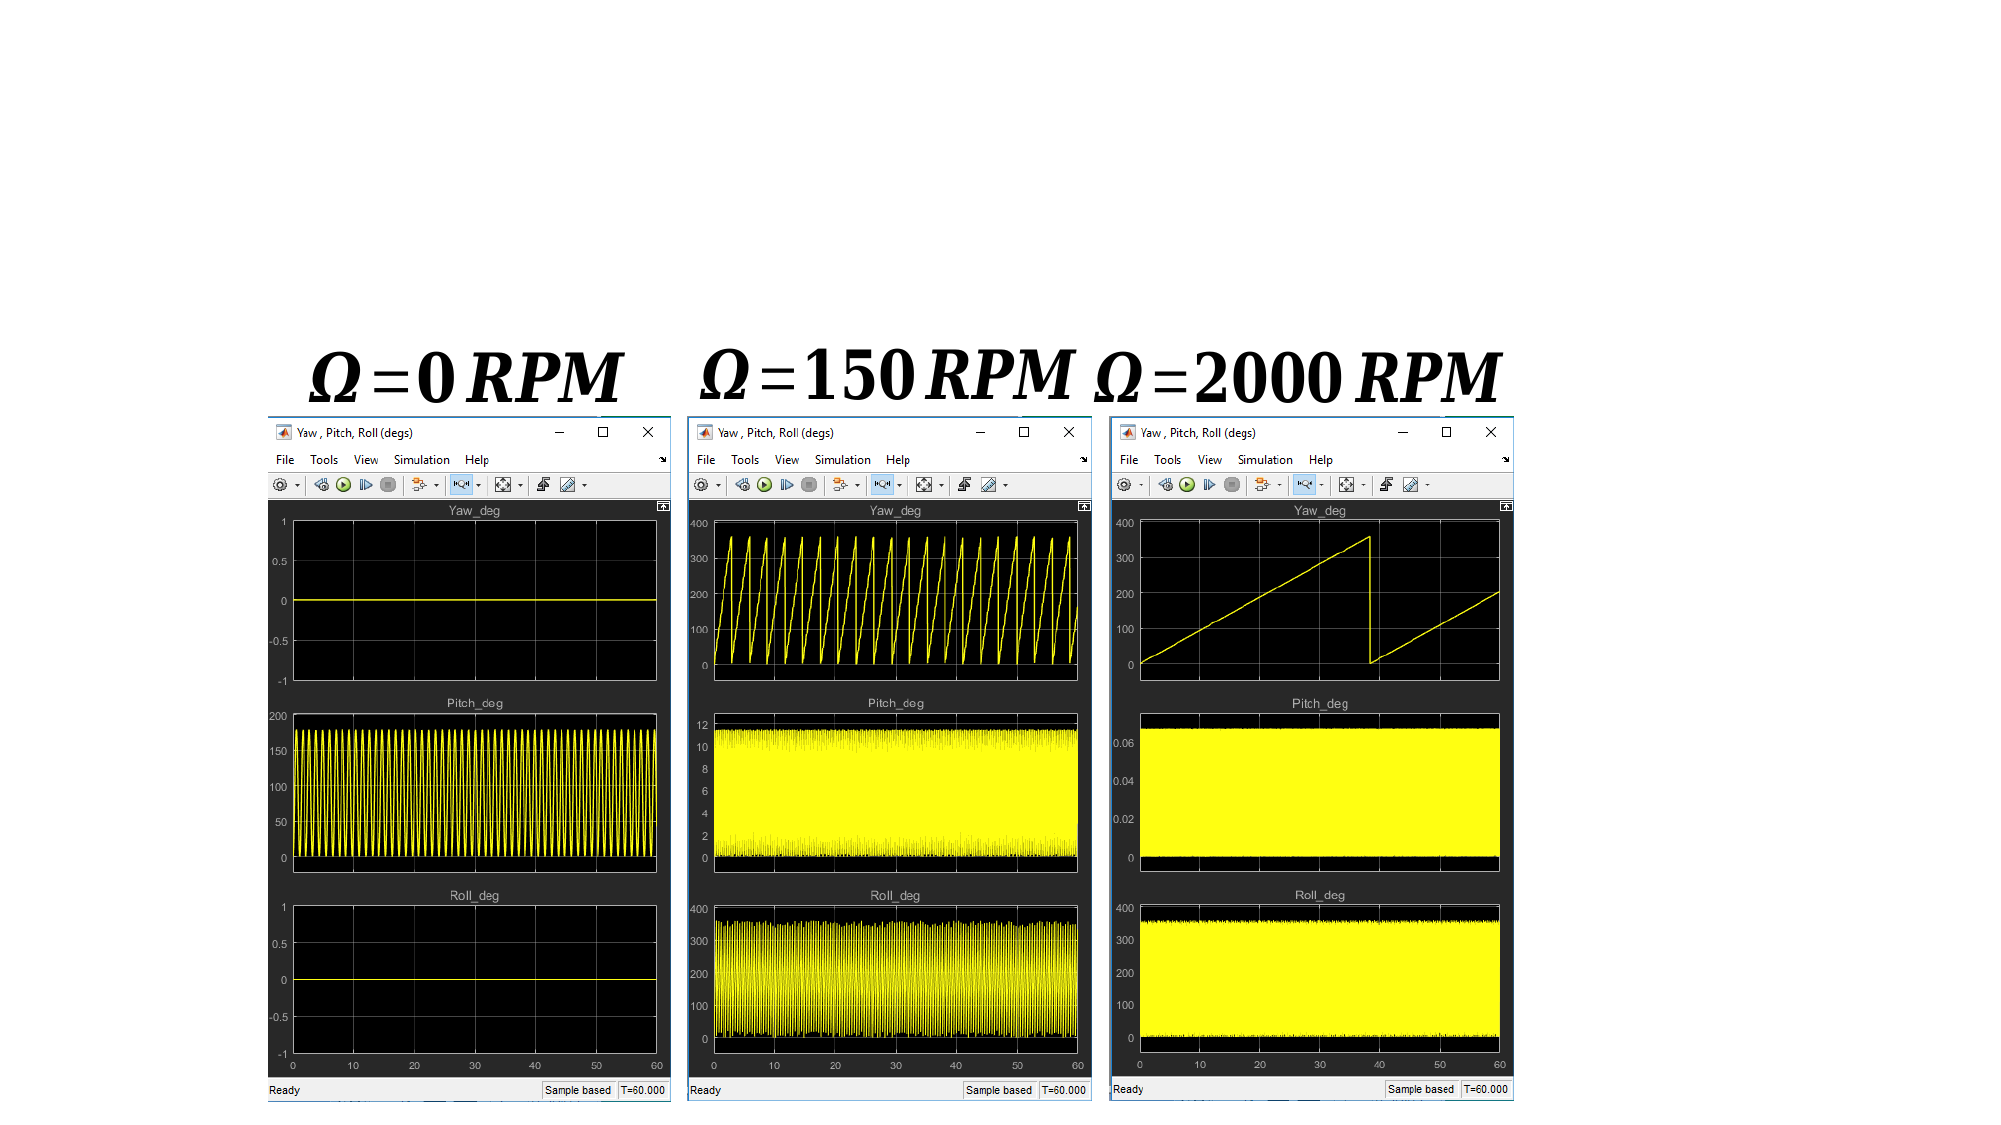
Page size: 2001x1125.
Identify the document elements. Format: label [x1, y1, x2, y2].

picture [268, 416, 671, 1102]
picture [1109, 416, 1514, 1101]
picture [687, 416, 1092, 1101]
